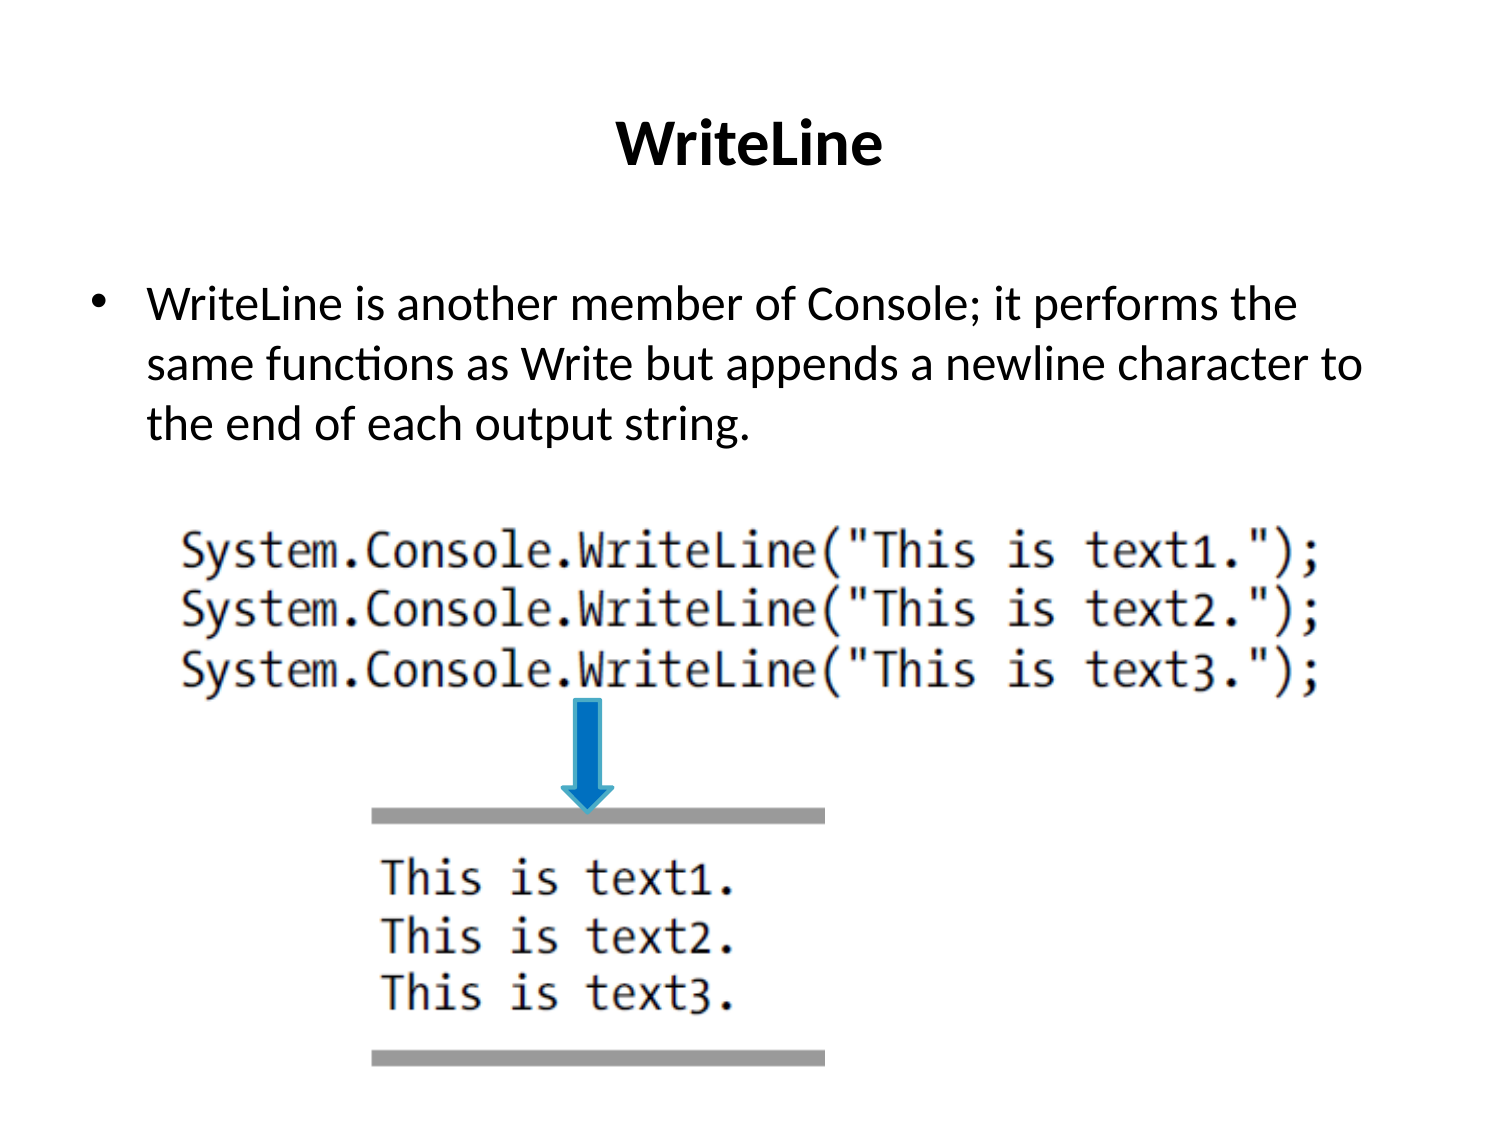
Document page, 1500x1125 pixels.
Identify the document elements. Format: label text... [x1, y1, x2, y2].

list WriteLine is another member of Console; it performs the same functions as Write but appends a newline character to the end of each output string. [75, 262, 1425, 1005]
picture [174, 524, 1346, 726]
title WriteLine [75, 45, 1425, 233]
text_box [572, 735, 603, 773]
picture [349, 774, 826, 1096]
